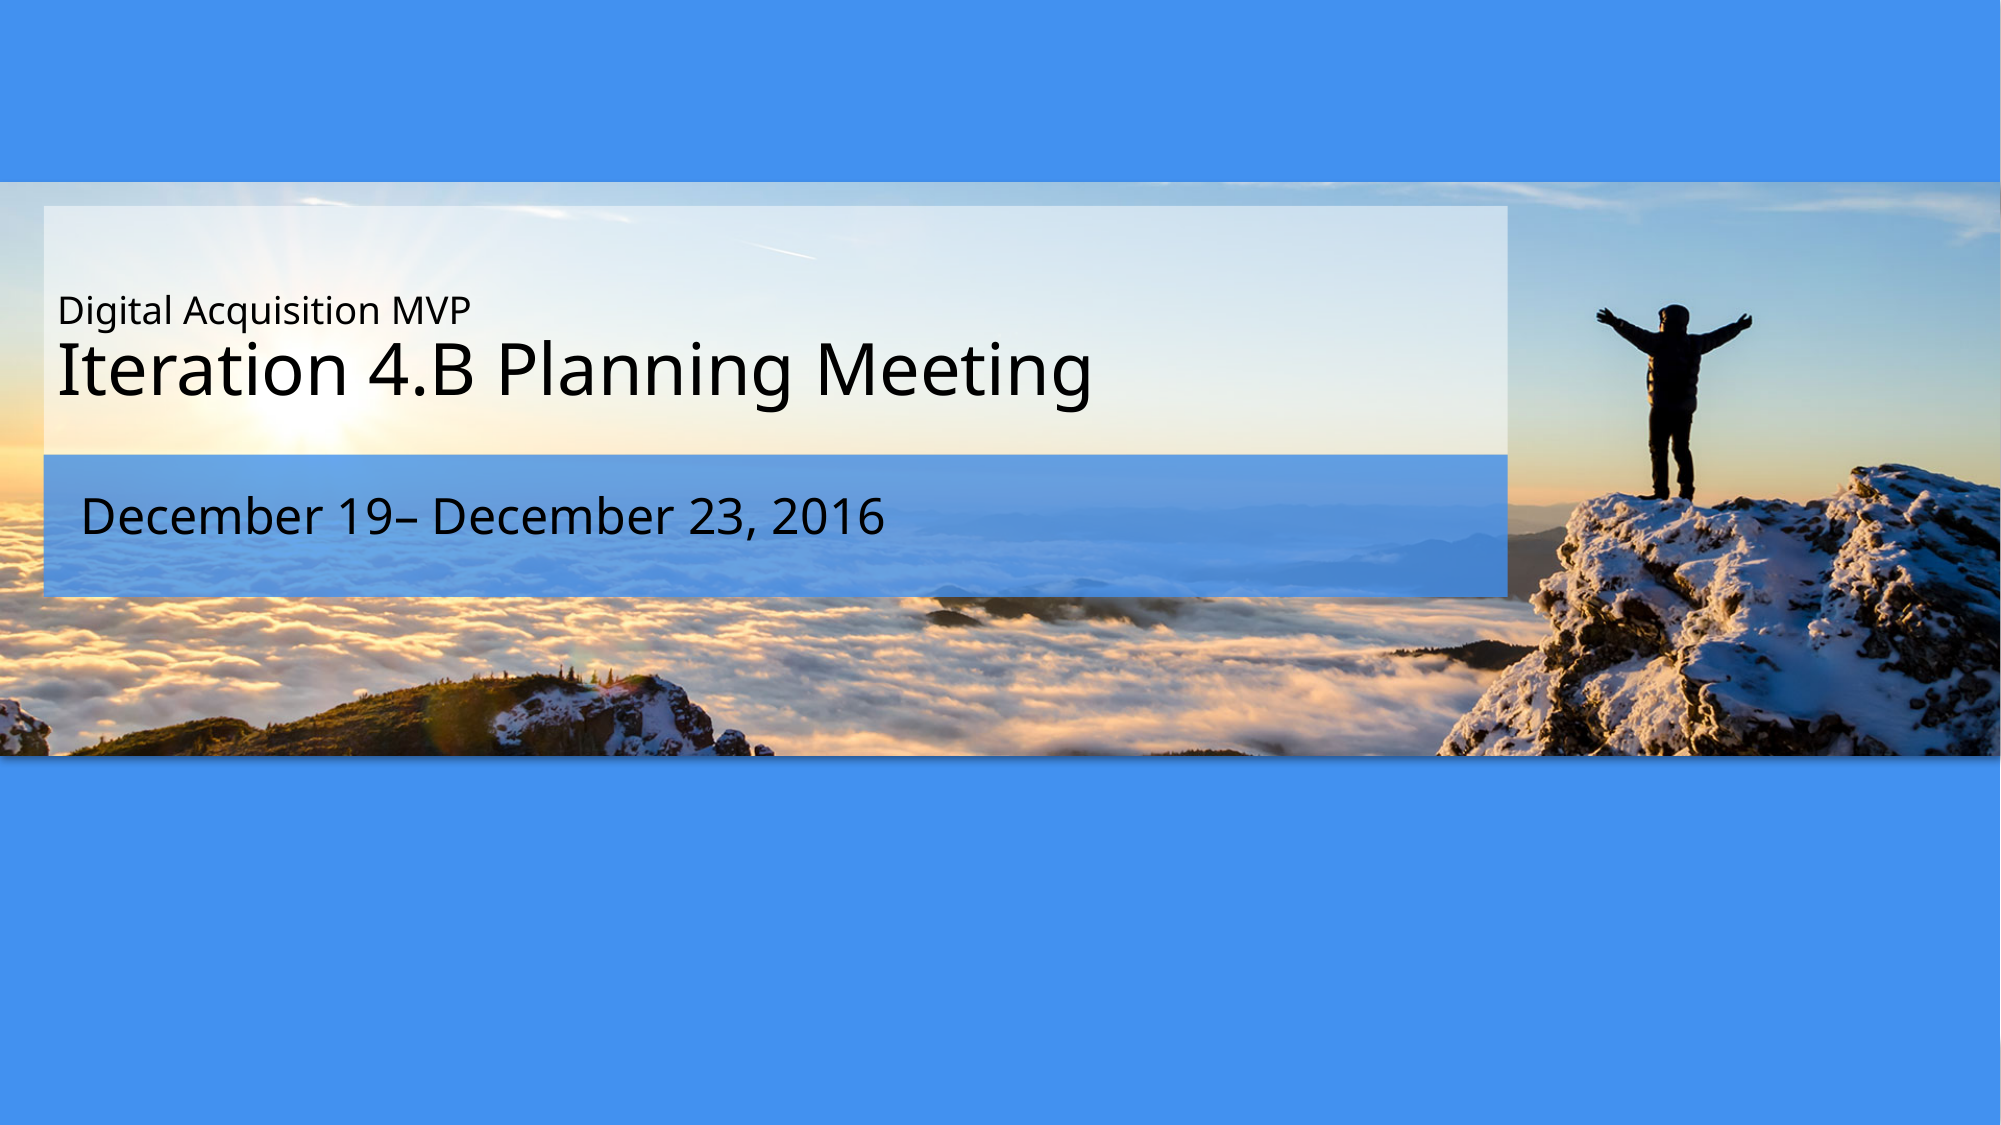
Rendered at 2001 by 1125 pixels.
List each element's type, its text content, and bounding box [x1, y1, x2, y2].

title Digital Acquisition MVP Iteration 4.B Planning Meeting [42, 282, 1543, 419]
subtitle December 19– December 23, 2016 [65, 484, 1566, 756]
picture [0, 182, 2001, 756]
